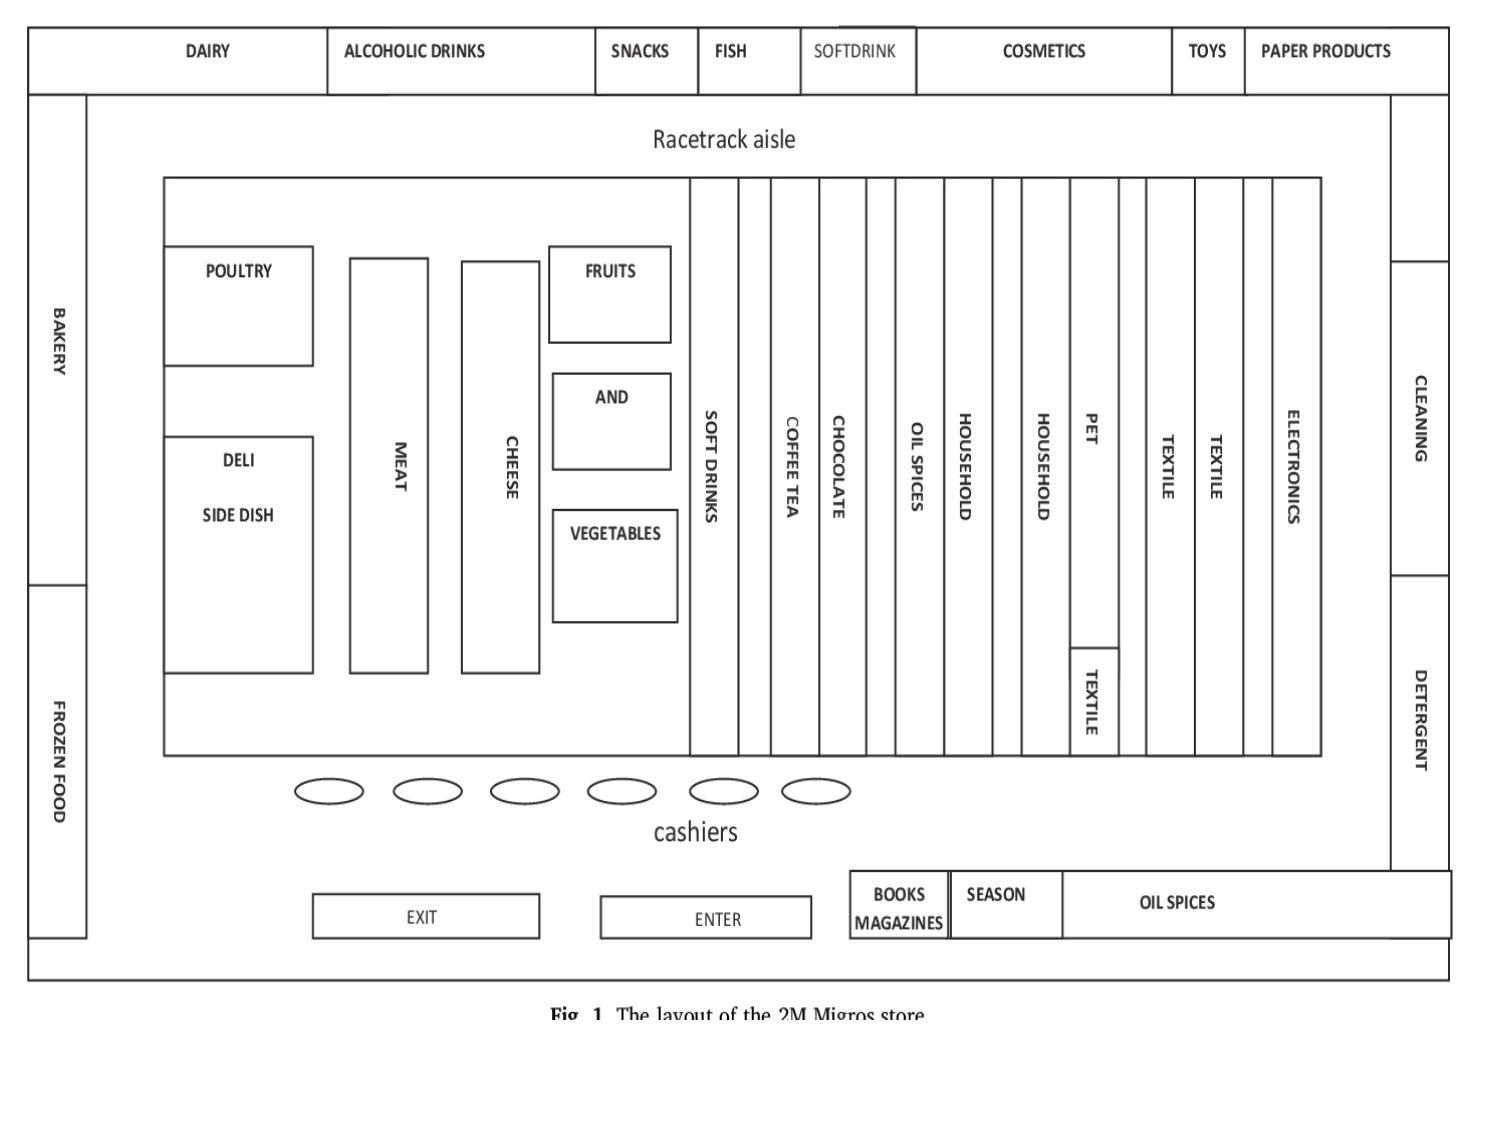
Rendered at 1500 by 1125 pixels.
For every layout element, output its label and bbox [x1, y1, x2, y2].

picture [25, 23, 1454, 1020]
